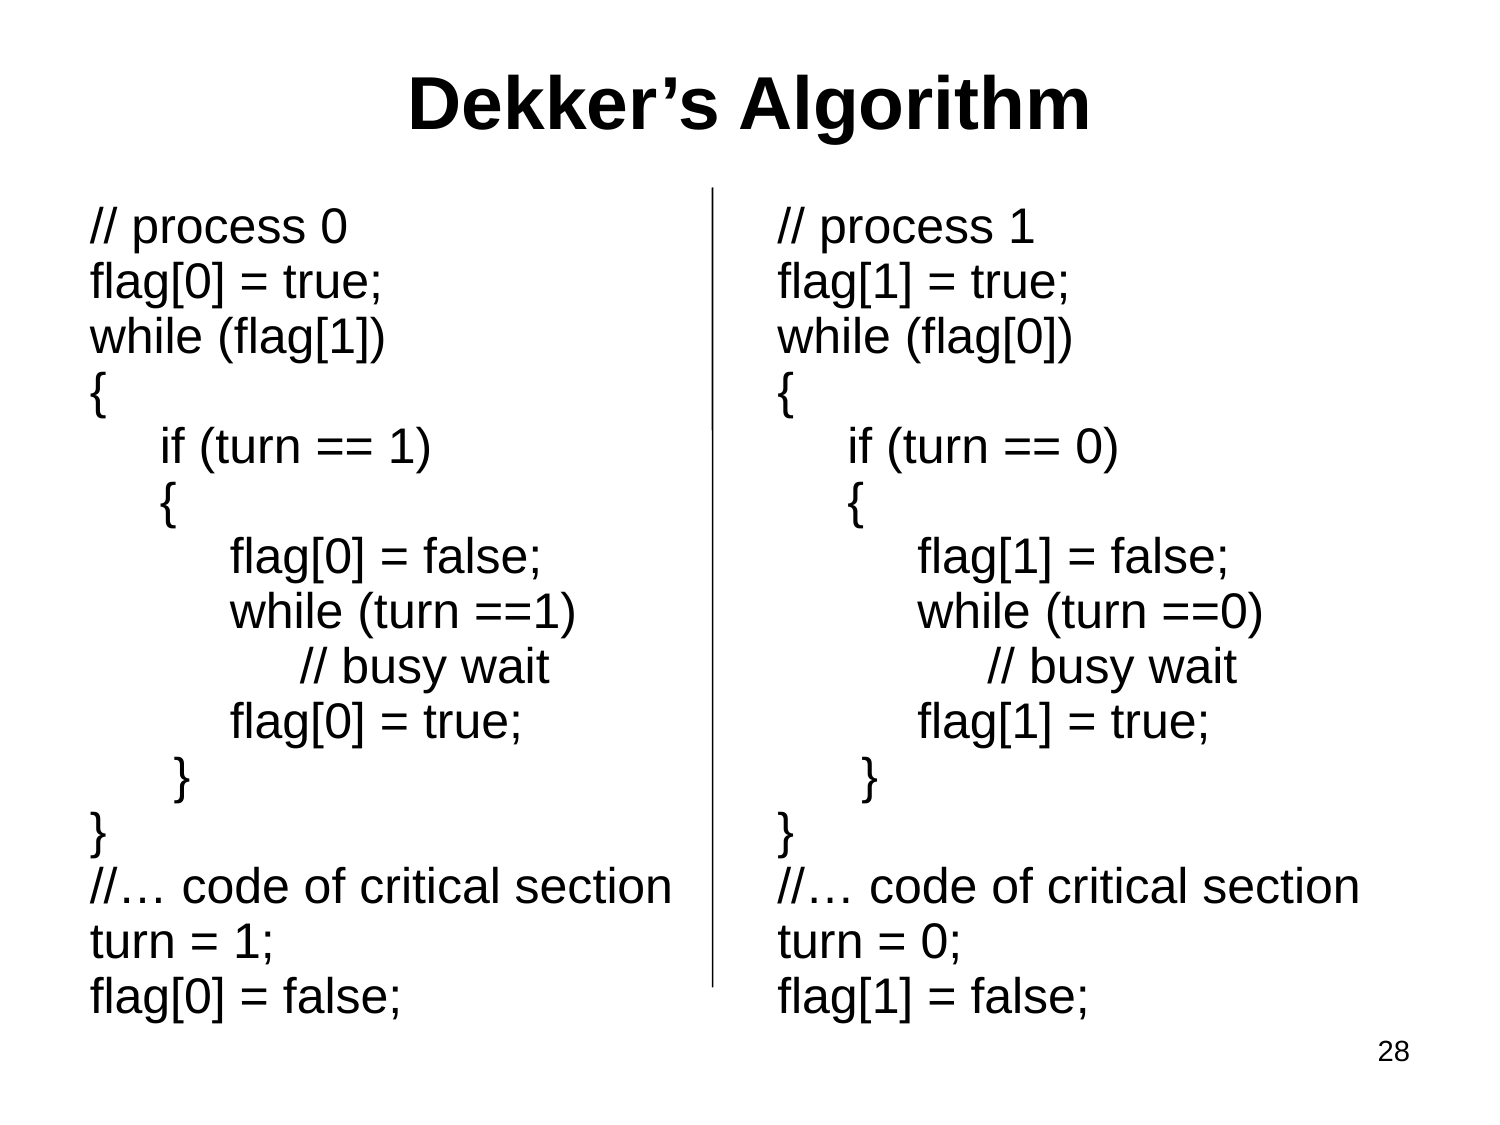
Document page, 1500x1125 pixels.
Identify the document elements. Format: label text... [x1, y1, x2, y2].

text_box // process 0 flag[0] = true; while (flag[1]) { if (turn == 1) { flag[0] = false; while (turn ==1) // busy wait flag[0] = true; } } //… code of critical section turn = 1; flag[0] = false; [74, 200, 738, 1063]
text_box Dekker’s Algorithm [74, 12, 1425, 188]
text_box // process 1 flag[1] = true; while (flag[0]) { if (turn == 0) { flag[1] = false; while (turn ==0) // busy wait flag[1] = true; } } //… code of critical section turn = 0; flag[1] = false; [762, 199, 1425, 1100]
